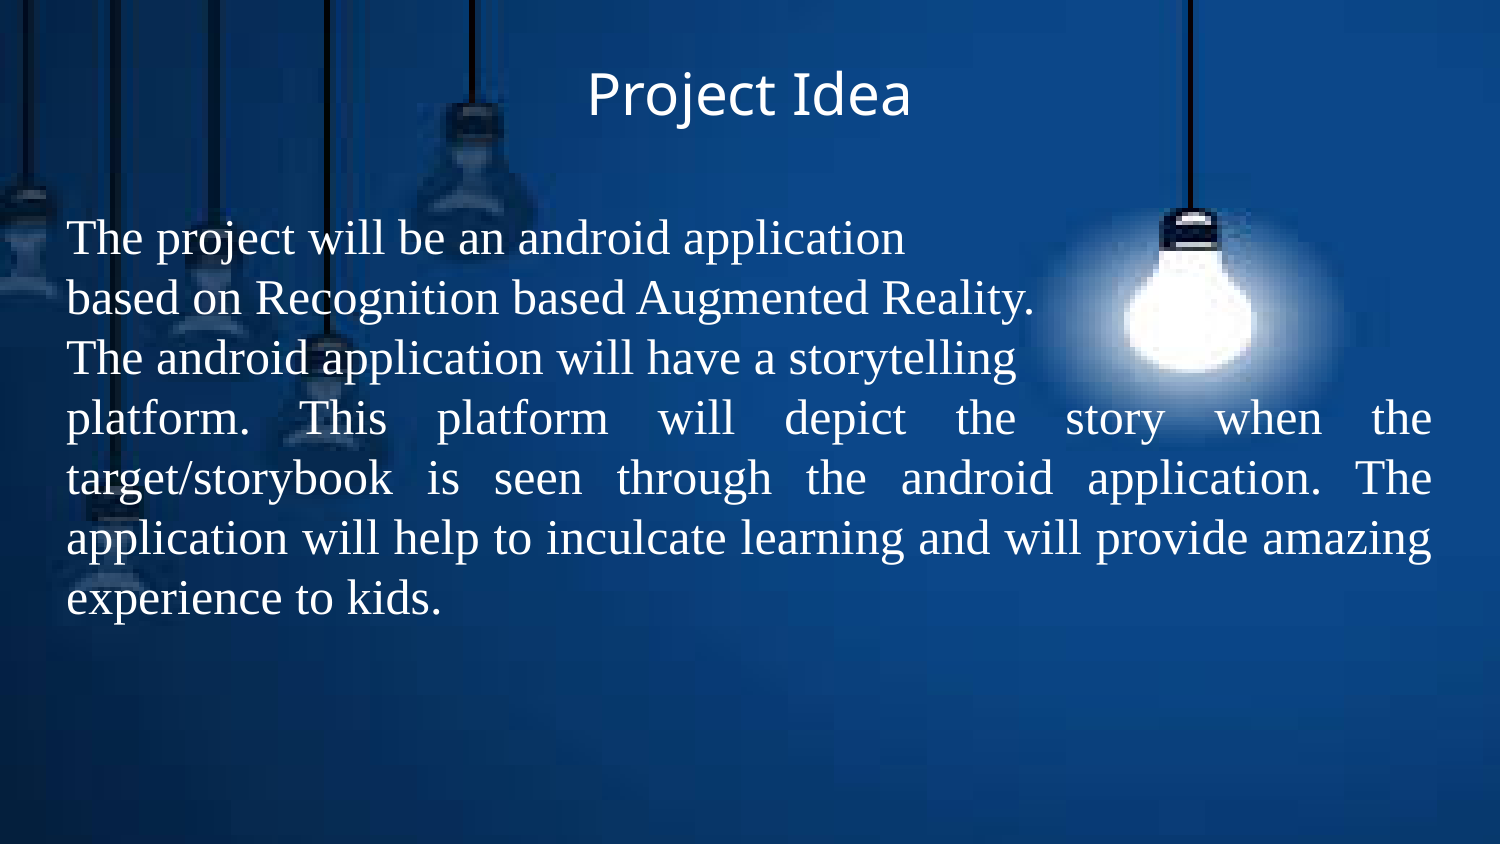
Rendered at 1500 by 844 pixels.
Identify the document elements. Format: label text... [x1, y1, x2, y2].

subtitle The project will be an android application based on Recognition based Augmented Reality. The android application will have a storytelling platform. This platform will depict the story when the target/storybook is seen through the android application. The application will help to inculcate learning and will provide amazing experience to kids. [51, 189, 1449, 750]
title Project Idea [51, 41, 1449, 143]
picture [0, 0, 1500, 844]
